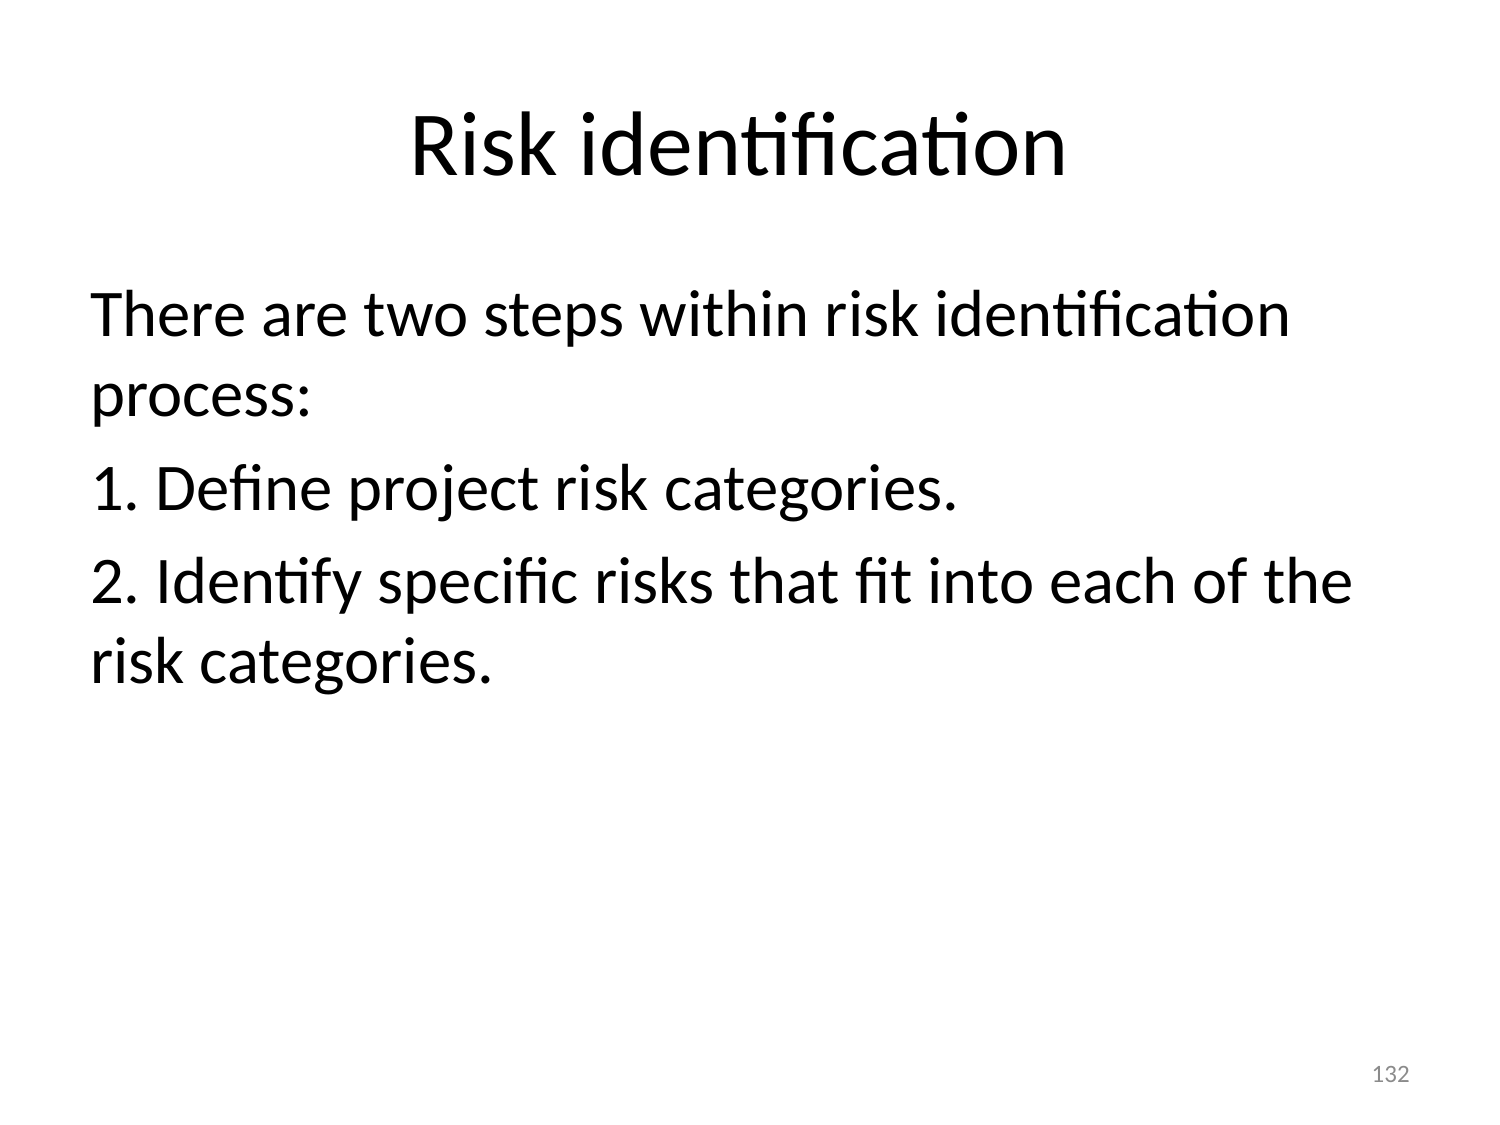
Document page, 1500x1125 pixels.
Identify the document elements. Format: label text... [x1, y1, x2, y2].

list There are two steps within risk identification process: 1. Define project risk categories. 2. Identify specific risks that fit into each of the risk categories. [75, 262, 1425, 1005]
title Risk identification [75, 45, 1425, 233]
slide_number 132 [1074, 1042, 1425, 1103]
